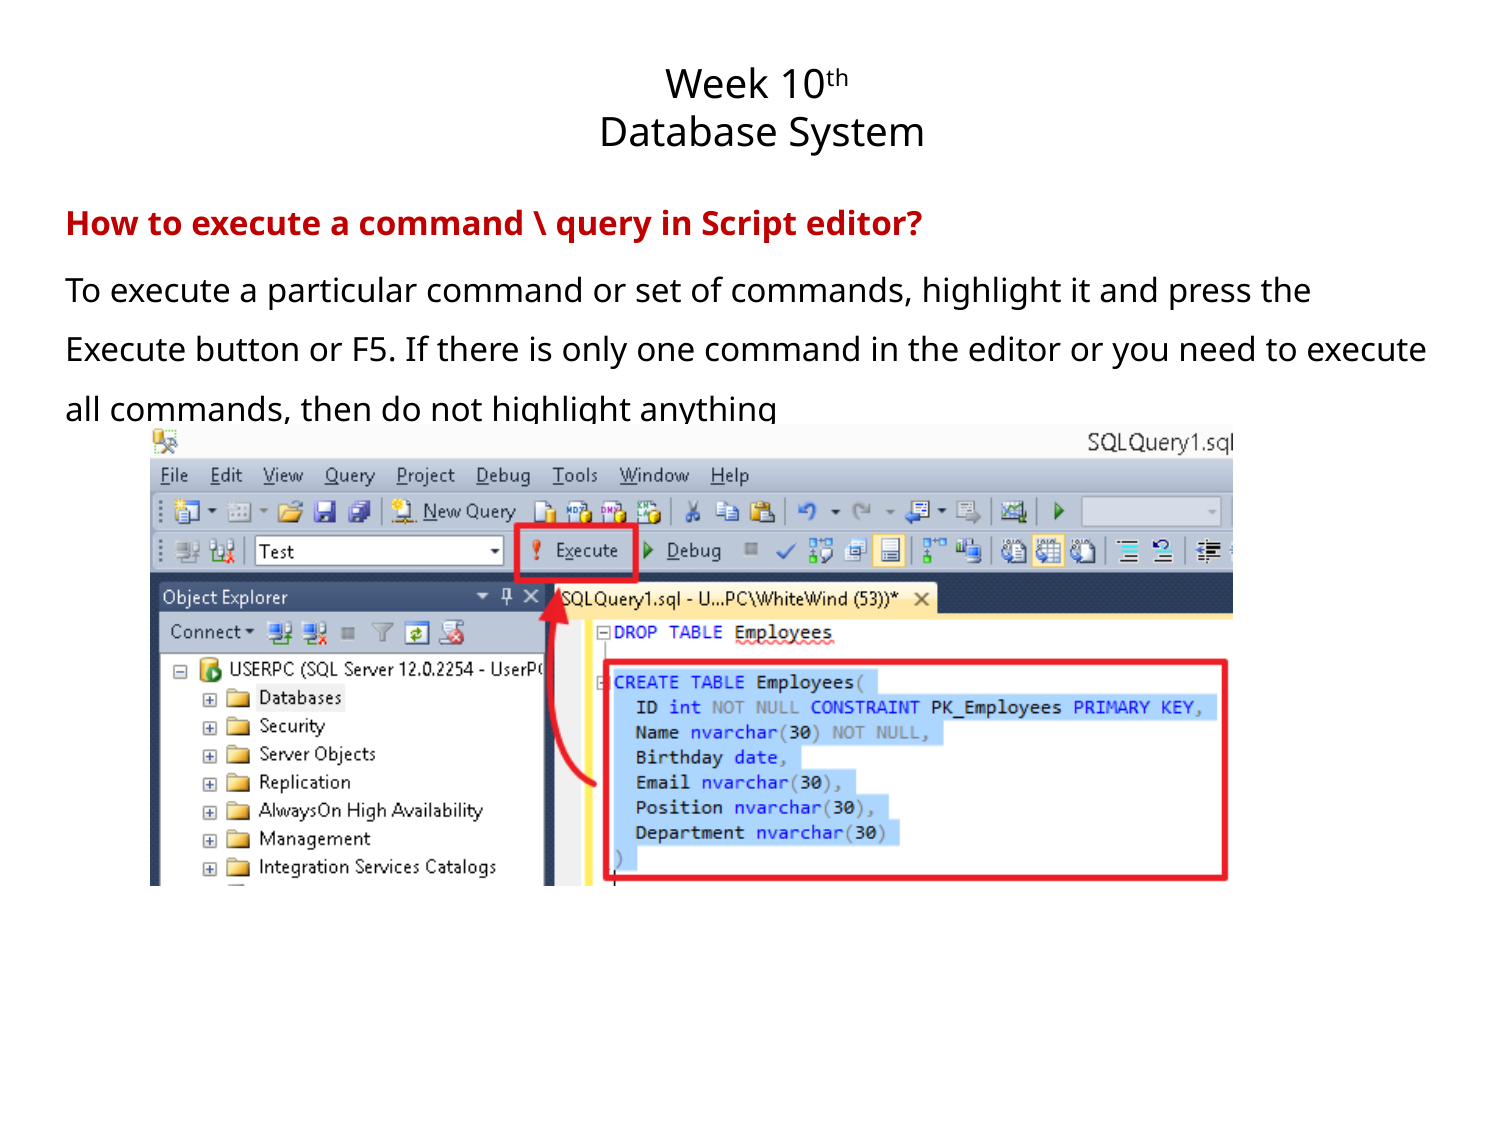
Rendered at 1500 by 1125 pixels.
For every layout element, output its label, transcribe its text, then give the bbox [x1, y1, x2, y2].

subtitle How to execute a command \ query in Script editor? To execute a particular command or set of commands, highlight it and press the Execute button or F5. If there is only one command in the editor or you need to execute all commands, then do not highlight anything [50, 174, 1450, 1088]
picture [149, 424, 1233, 887]
title Week 10th Database System [125, 50, 1400, 163]
